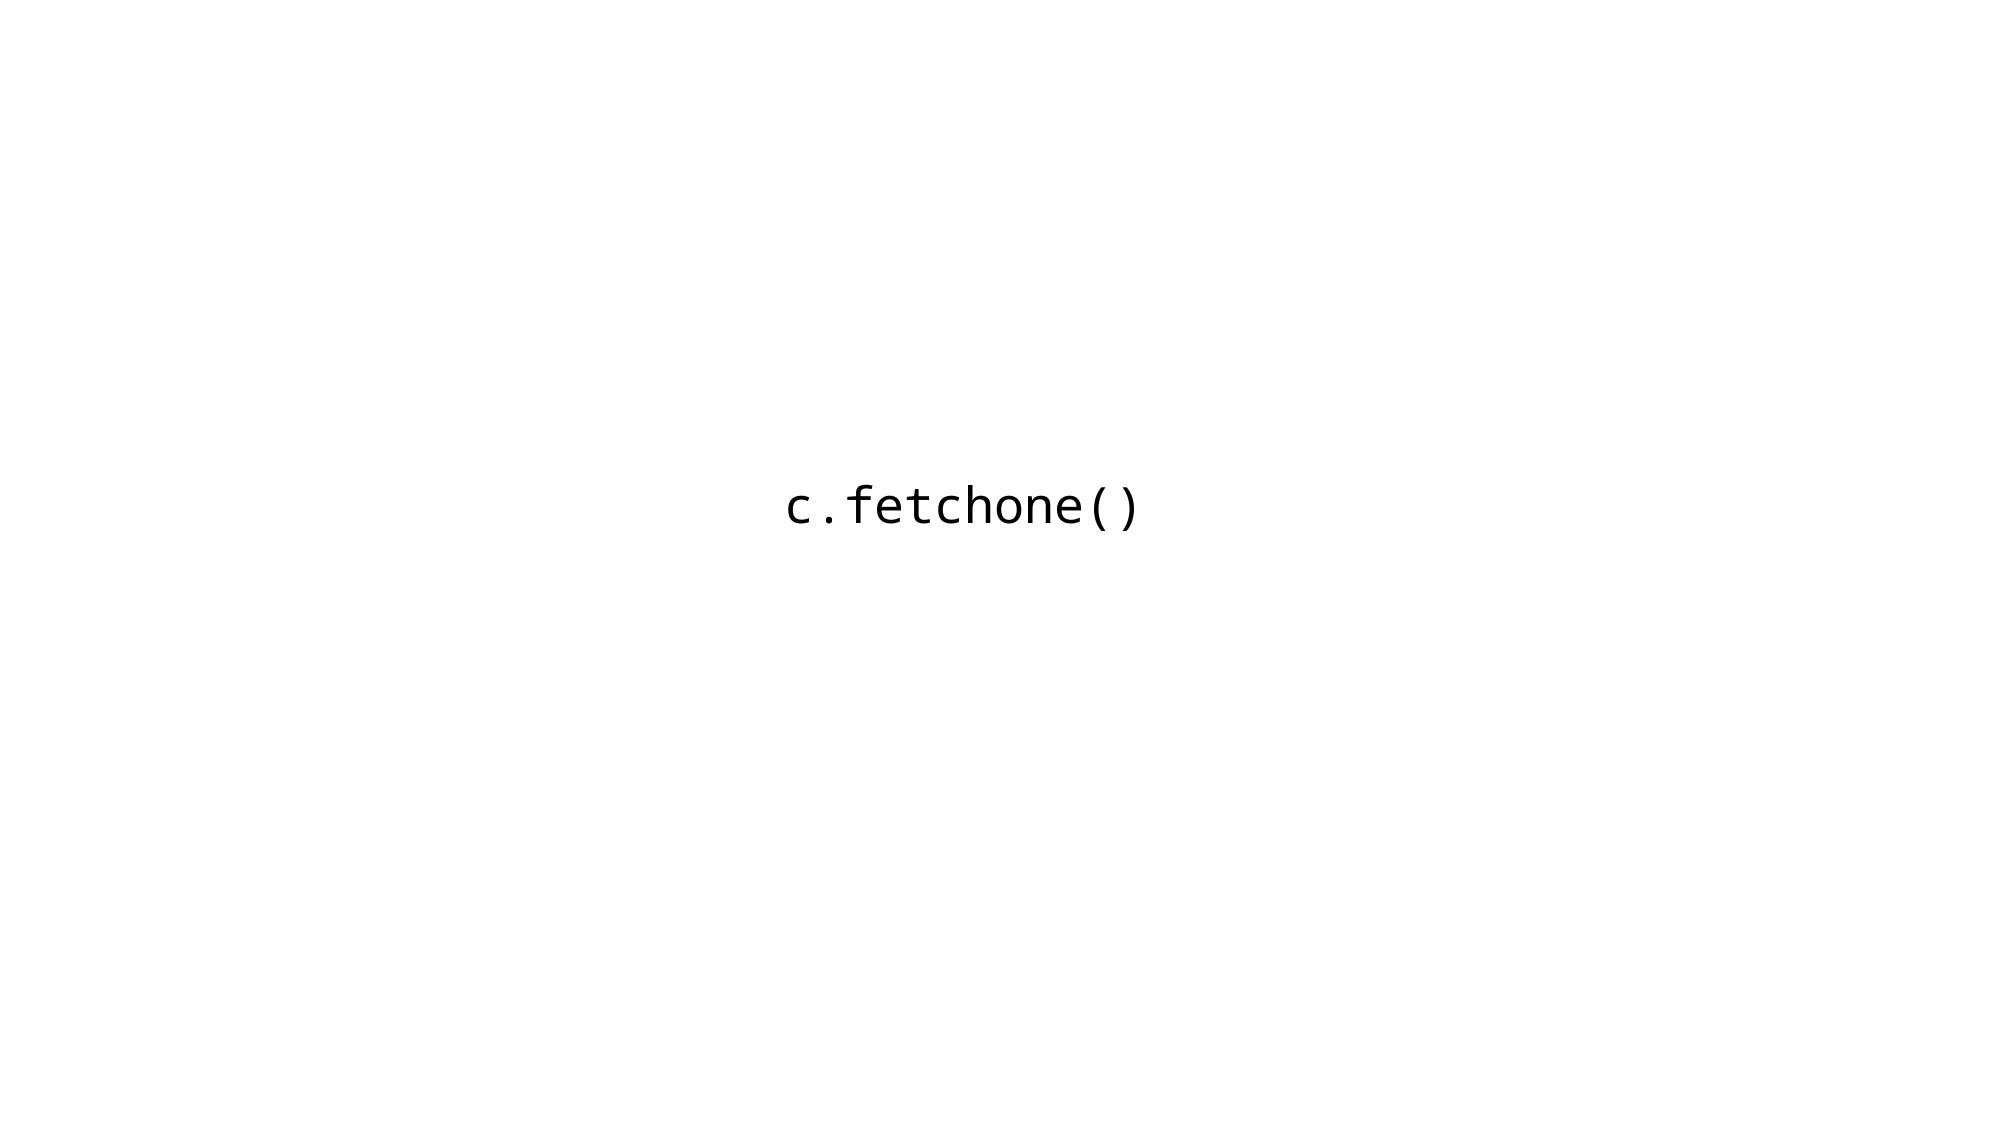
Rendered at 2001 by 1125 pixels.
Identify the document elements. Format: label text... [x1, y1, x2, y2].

text_box c.fetchone() [769, 465, 1160, 541]
